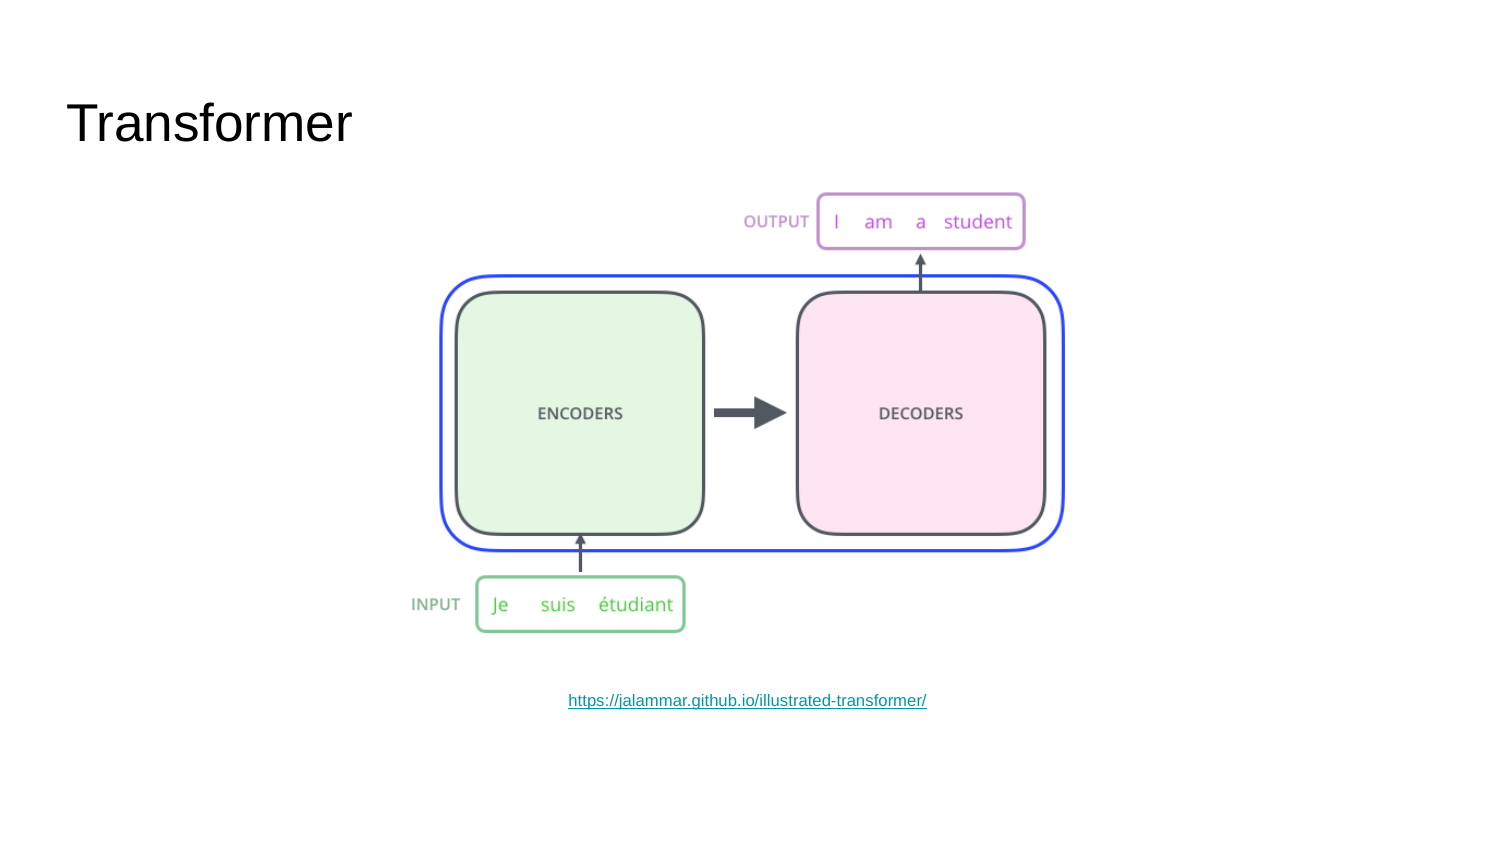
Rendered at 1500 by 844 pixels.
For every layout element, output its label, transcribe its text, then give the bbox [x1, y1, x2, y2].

title Transformer [51, 72, 1449, 167]
picture [338, 163, 1162, 681]
text_box https://jalammar.github.io/illustrated-transformer/ [553, 690, 947, 720]
